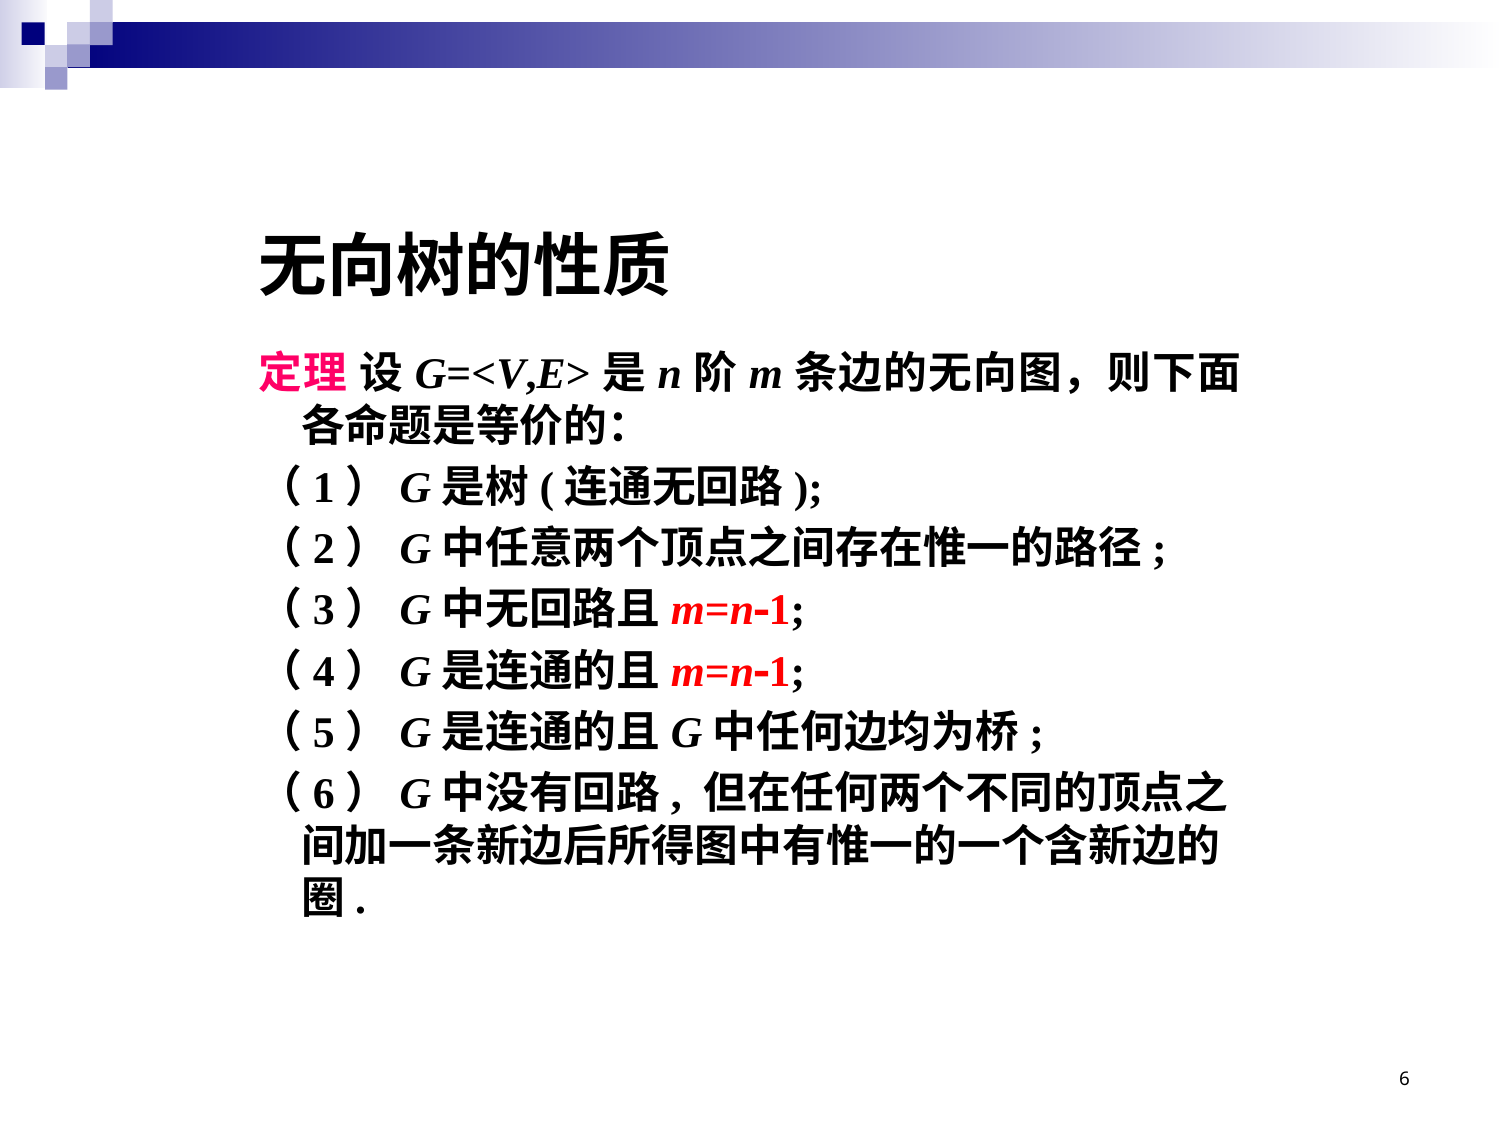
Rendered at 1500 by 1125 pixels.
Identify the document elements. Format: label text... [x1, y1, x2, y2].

list 定理 设G=<V,E>是n阶m条边的无向图，则下面各命题是等价的： （1）G是树(连通无回路); （2）G中任意两个顶点之间存在惟一的路径; （3）G中无回路且m=n1; （4）G是连通的且m=n1; （5）G是连通的且G中任何边均为桥; （6）G中没有回路, 但在任何两个不同的顶点之间加一条新边后所得图中有惟一的一个含新边的圈. [243, 337, 1257, 900]
slide_number 6 [1074, 1024, 1426, 1101]
title 无向树的性质 [243, 196, 1257, 329]
